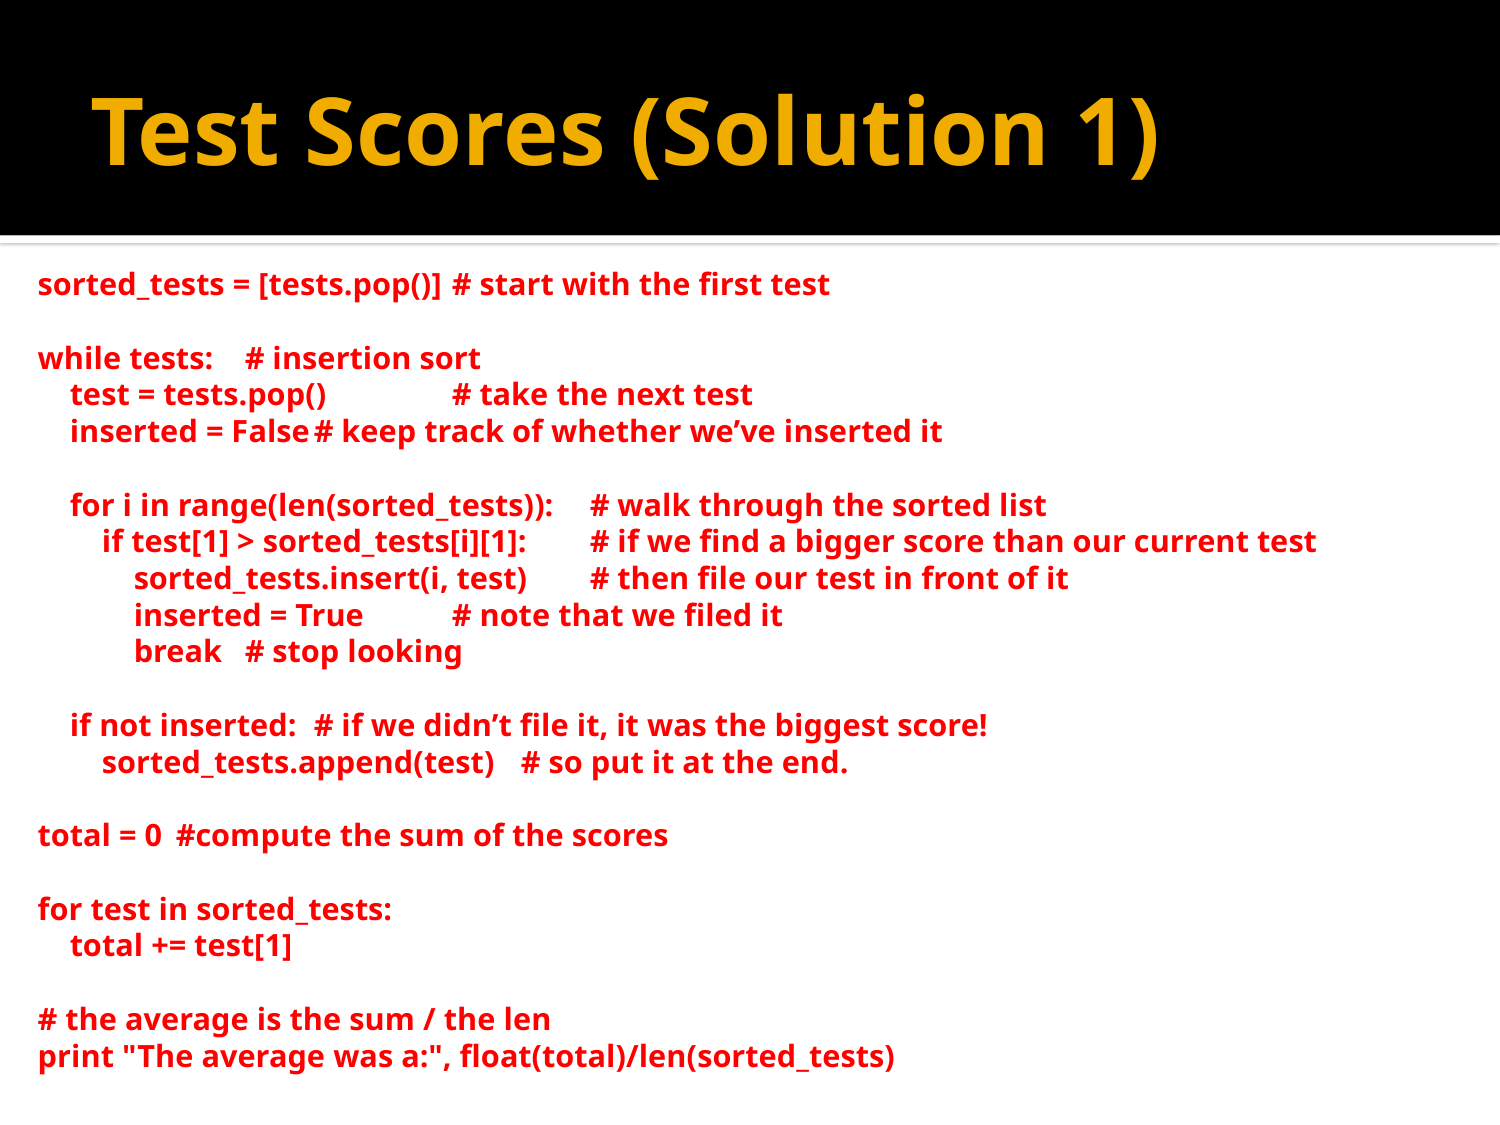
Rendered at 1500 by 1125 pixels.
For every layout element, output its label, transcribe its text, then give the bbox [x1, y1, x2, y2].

list sorted_tests = [tests.pop()] # start with the first test while tests: # insertion sort test = tests.pop() # take the next test inserted = False # keep track of whether we’ve inserted it for i in range(len(sorted_tests)): # walk through the sorted list if test[1] > sorted_tests[i][1]: # if we find a bigger score than our current test sorted_tests.insert(i, test) # then file our test in front of it inserted = True # note that we filed it break # stop looking if not inserted: # if we didn’t file it, it was the biggest score! sorted_tests.append(test) # so put it at the end. total = 0 #compute the sum of the scores for test in sorted_tests: total += test[1] # the average is the sum / the len print "The average was a:", float(total)/len(sorted_tests) [12, 249, 1475, 1088]
title Test Scores (Solution 1) [75, 25, 1425, 231]
